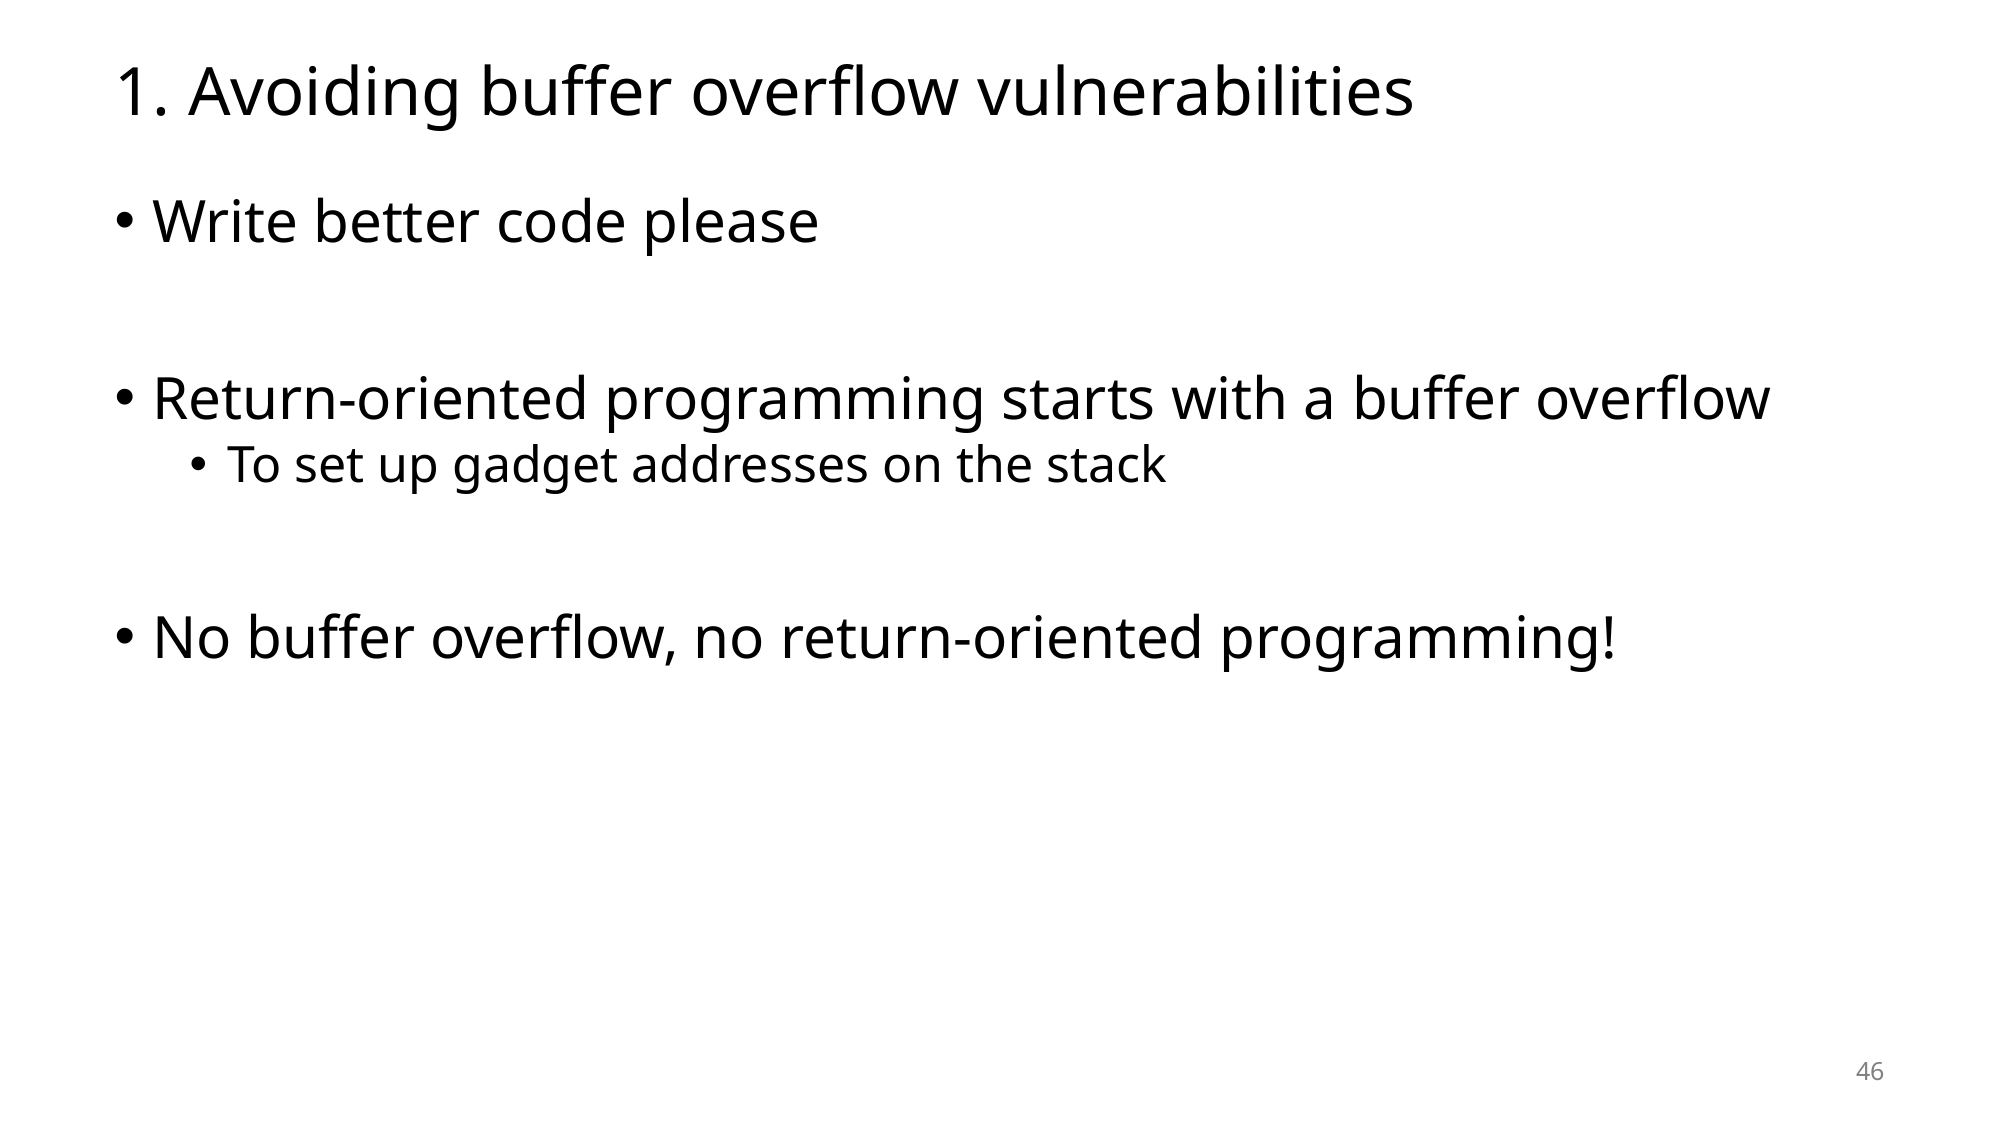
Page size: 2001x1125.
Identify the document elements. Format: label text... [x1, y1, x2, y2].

slide_number 46 [1749, 1042, 1900, 1103]
list Write better code please Return-oriented programming starts with a buffer overflow To set up gadget addresses on the stack No buffer overflow, no return-oriented programming! [99, 187, 1900, 1013]
title 1. Avoiding buffer overflow vulnerabilities [99, 37, 1900, 150]
